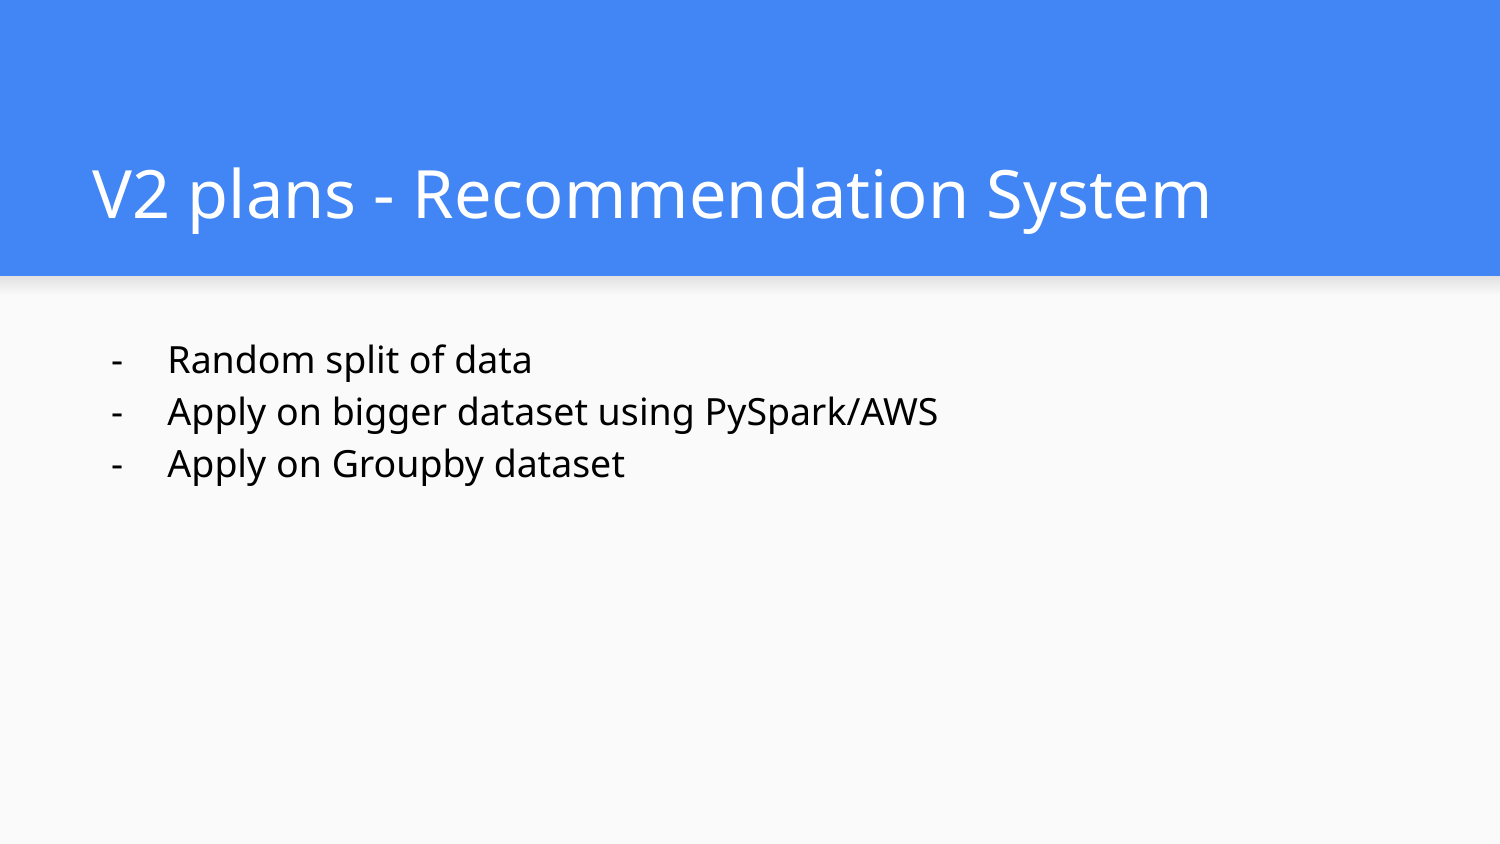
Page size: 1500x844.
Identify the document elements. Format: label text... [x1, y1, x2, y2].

title V2 plans - Recommendation System [77, 121, 1427, 248]
list Random split of data Apply on bigger dataset using PySpark/AWS Apply on Groupby dataset [77, 314, 1427, 760]
